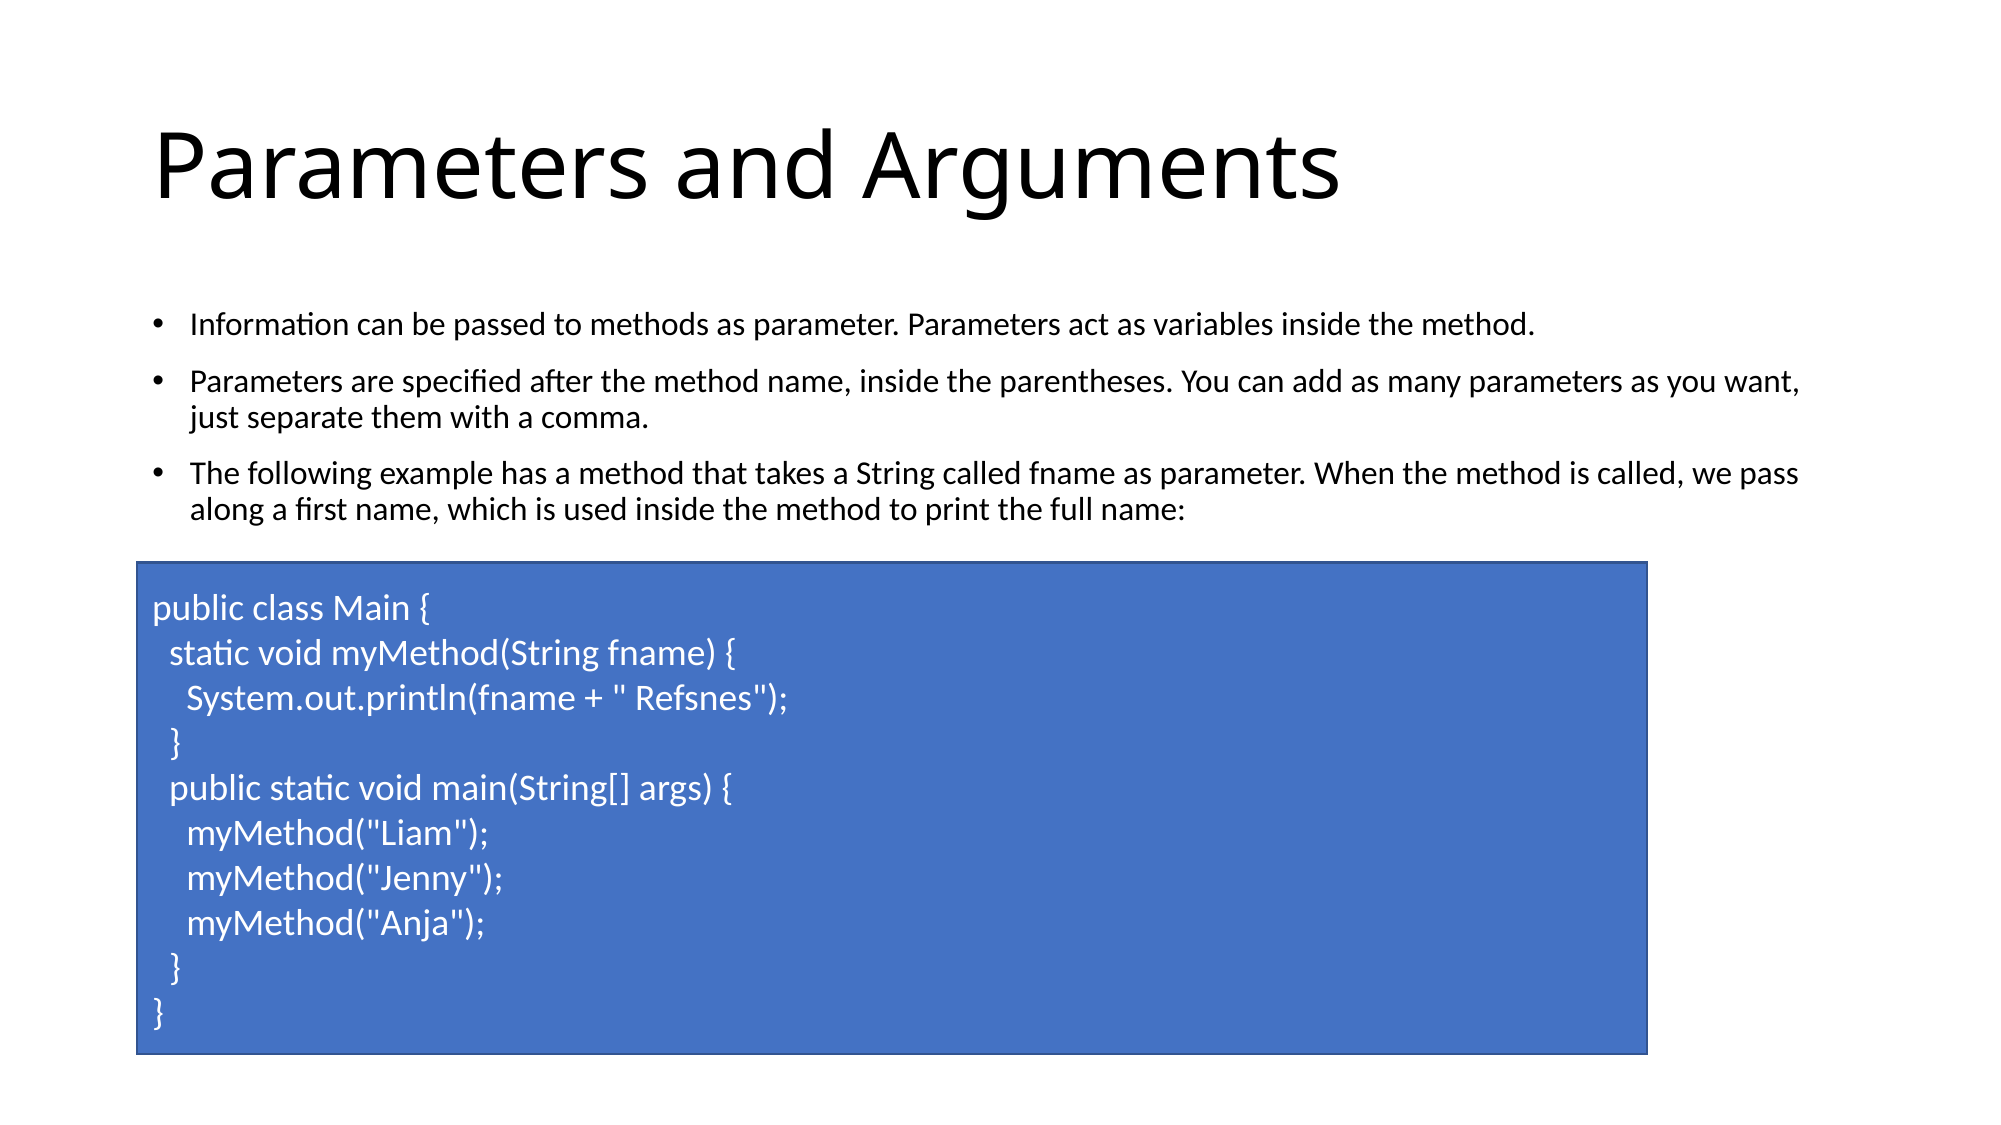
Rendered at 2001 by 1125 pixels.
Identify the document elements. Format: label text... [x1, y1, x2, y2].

title Parameters and Arguments [137, 59, 1863, 278]
list Information can be passed to methods as parameter. Parameters act as variables inside the method. Parameters are specified after the method name, inside the parentheses. You can add as many parameters as you want, just separate them with a comma. The following example has a method that takes a String called fname as parameter. When the method is called, we pass along a first name, which is used inside the method to print the full name: [137, 299, 1863, 1014]
text_box public class Main { static void myMethod(String fname) { System.out.println(fname + " Refsnes"); } public static void main(String[] args) { myMethod("Liam"); myMethod("Jenny"); myMethod("Anja"); } } [136, 561, 1648, 1055]
